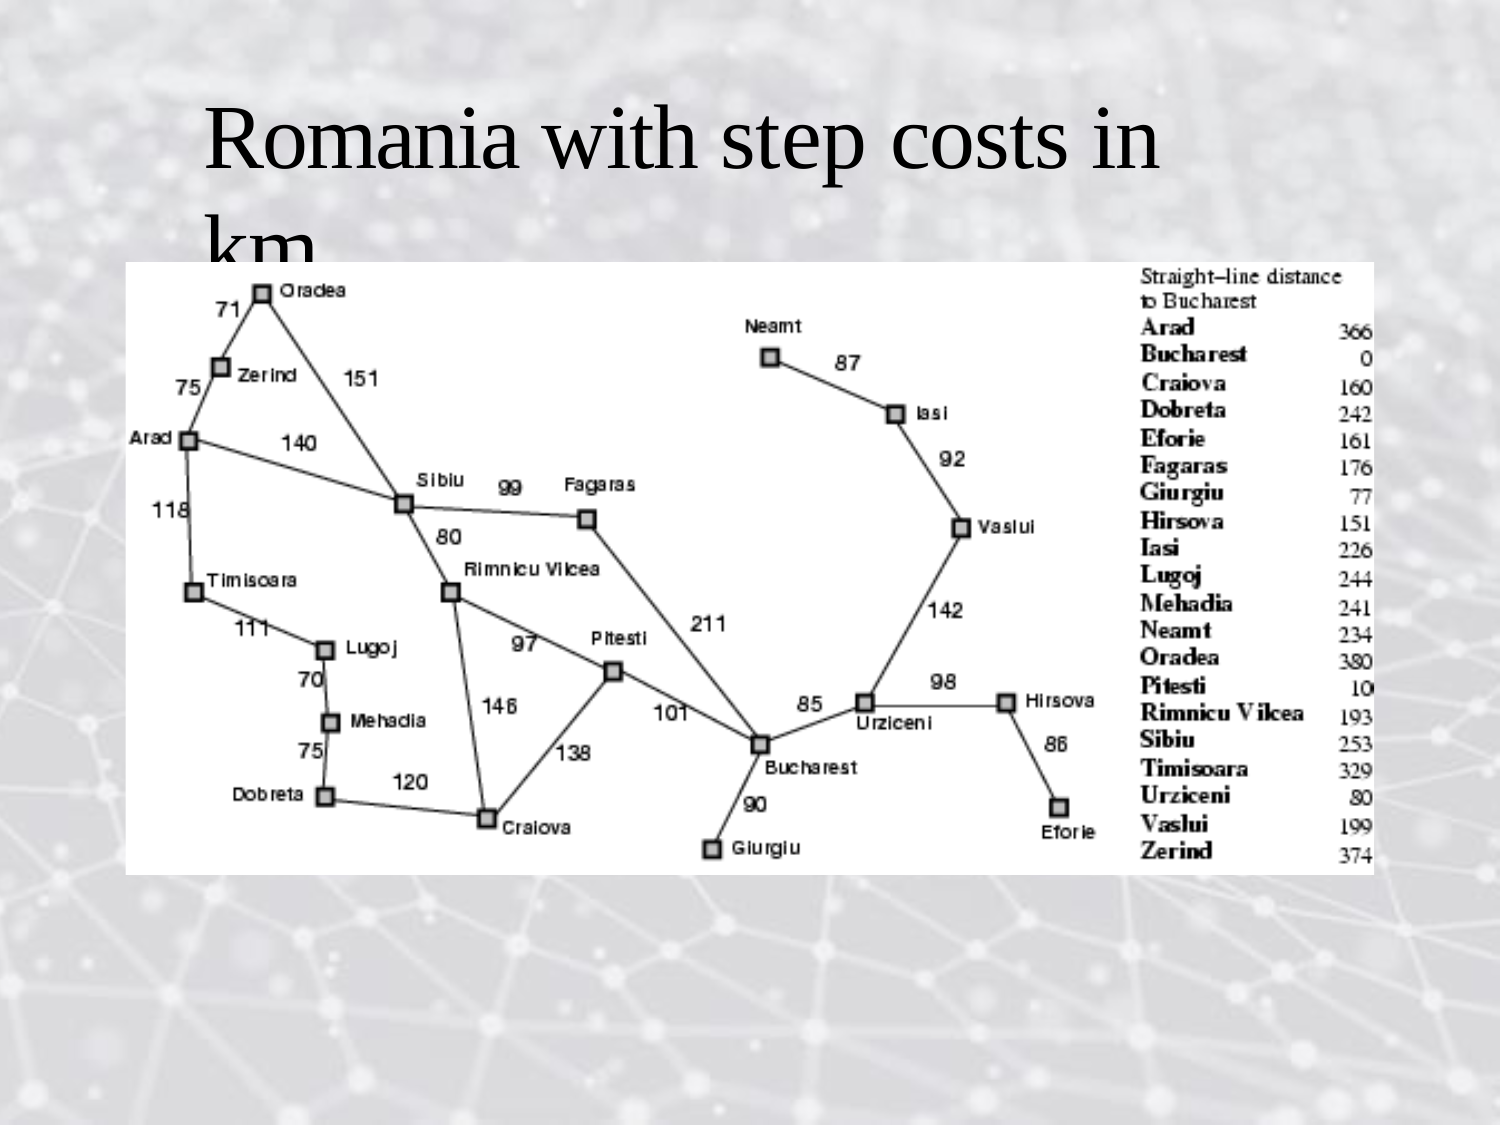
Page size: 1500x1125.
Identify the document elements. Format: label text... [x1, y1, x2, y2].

text_box [125, 262, 1375, 875]
picture [0, 0, 1500, 1125]
title Romania with step costs in km [201, 74, 1299, 262]
